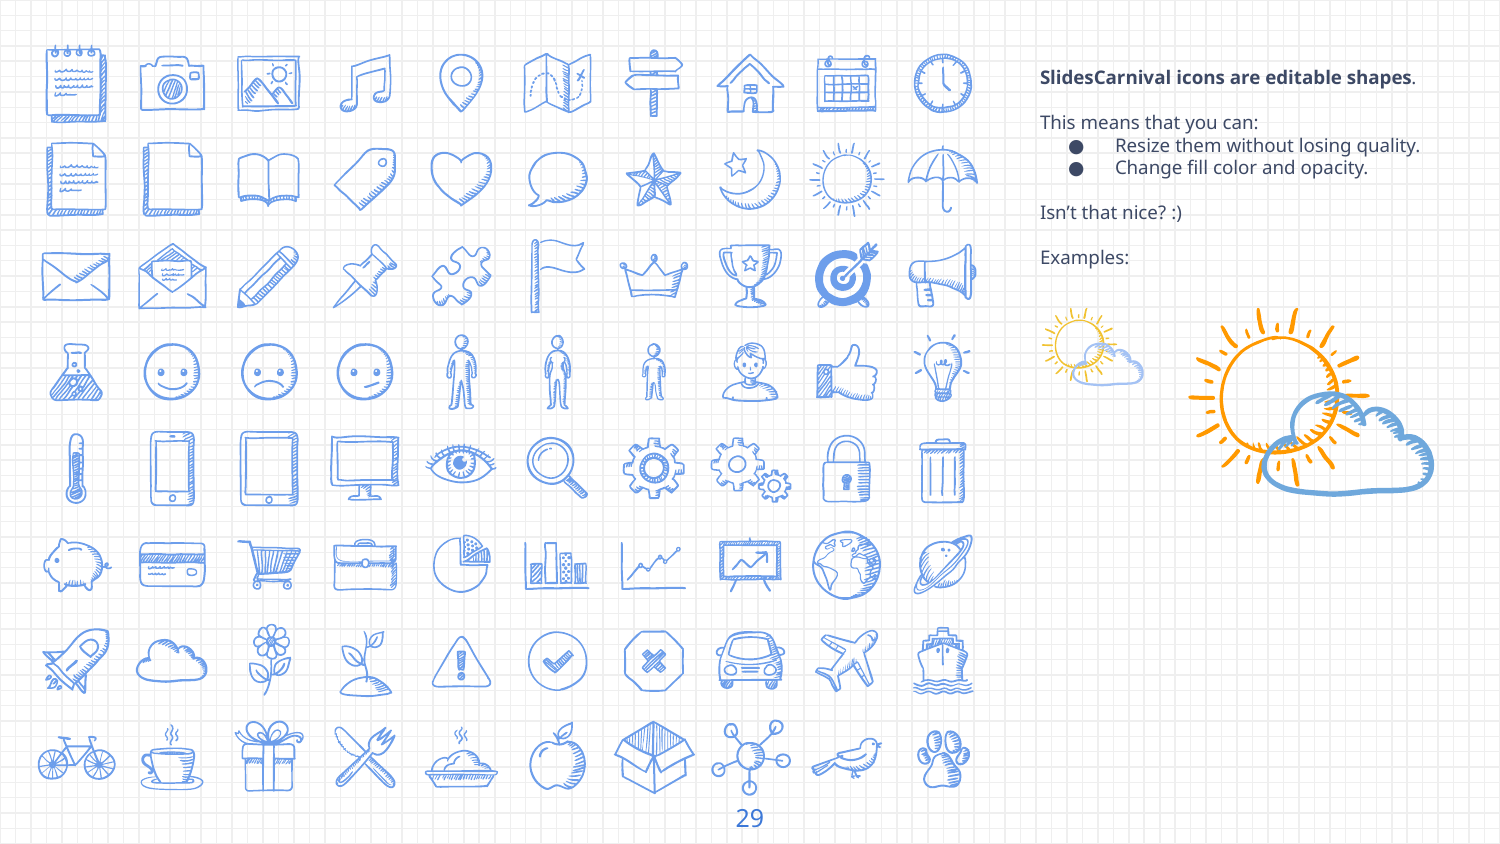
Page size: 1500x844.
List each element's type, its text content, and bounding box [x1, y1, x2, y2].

text_box [446, 334, 477, 410]
text_box [249, 623, 292, 696]
text_box [913, 626, 974, 695]
text_box [430, 151, 493, 207]
text_box SlidesCarnival icons are editable shapes. This means that you can: Resize them without losing quality. Change fill color and opacity. Isn’t that nice? :) Examples: [1024, 51, 1451, 302]
text_box [42, 628, 110, 694]
text_box [49, 343, 103, 402]
text_box [139, 55, 206, 111]
text_box [1319, 325, 1335, 348]
text_box [613, 720, 695, 795]
text_box [1317, 446, 1335, 470]
text_box [175, 728, 179, 742]
text_box [1219, 335, 1340, 454]
text_box [139, 542, 206, 588]
text_box [1204, 378, 1214, 384]
text_box [913, 534, 973, 595]
text_box [169, 724, 174, 746]
text_box [1276, 460, 1281, 472]
text_box [41, 252, 111, 302]
text_box [135, 638, 208, 683]
text_box [333, 147, 396, 211]
text_box [1244, 454, 1251, 465]
text_box [1271, 406, 1339, 455]
text_box [908, 243, 977, 308]
text_box [239, 430, 299, 507]
text_box [439, 53, 484, 113]
text_box [149, 430, 195, 507]
text_box [715, 631, 786, 690]
text_box [718, 537, 782, 593]
text_box [333, 538, 398, 591]
text_box [719, 149, 781, 210]
text_box [425, 443, 497, 484]
text_box [237, 540, 301, 590]
text_box [1205, 409, 1216, 414]
text_box [926, 334, 932, 342]
text_box [1196, 357, 1221, 372]
text_box [1291, 458, 1300, 487]
text_box [241, 343, 298, 401]
text_box [1337, 355, 1360, 368]
text_box [237, 245, 299, 309]
text_box [339, 54, 392, 113]
text_box [1336, 423, 1360, 438]
text_box [811, 737, 883, 779]
text_box [524, 542, 590, 590]
text_box [433, 534, 491, 593]
text_box [624, 49, 684, 117]
text_box [913, 351, 921, 356]
text_box [336, 343, 394, 401]
text_box [812, 530, 881, 600]
text_box [527, 631, 588, 691]
text_box [143, 343, 201, 401]
text_box [625, 152, 682, 207]
text_box [1256, 457, 1263, 484]
text_box [431, 635, 492, 688]
text_box [822, 434, 871, 503]
text_box [330, 435, 400, 501]
text_box [1305, 454, 1313, 464]
text_box [237, 55, 301, 112]
text_box [913, 53, 973, 114]
text_box [716, 53, 785, 114]
slide_number 29 [705, 796, 795, 844]
text_box [1220, 325, 1238, 349]
text_box [1288, 308, 1299, 335]
text_box [334, 726, 396, 789]
text_box [815, 629, 879, 693]
text_box [528, 151, 588, 208]
text_box [622, 437, 685, 500]
text_box [142, 141, 204, 217]
text_box [816, 54, 877, 113]
text_box [544, 334, 571, 410]
text_box [1196, 423, 1220, 438]
text_box [138, 243, 207, 310]
text_box [339, 630, 393, 698]
text_box [711, 719, 791, 796]
text_box [1261, 391, 1435, 497]
text_box [919, 438, 967, 504]
text_box [530, 239, 586, 314]
text_box [1188, 395, 1215, 400]
text_box [46, 141, 107, 217]
text_box [917, 730, 970, 789]
text_box [914, 369, 922, 374]
text_box [523, 53, 592, 114]
text_box [815, 241, 879, 308]
text_box [620, 542, 686, 590]
text_box [140, 747, 204, 791]
text_box [722, 342, 779, 402]
text_box [619, 253, 689, 299]
text_box [623, 630, 684, 692]
text_box [923, 341, 963, 403]
text_box [1045, 307, 1113, 375]
text_box [332, 244, 398, 309]
text_box [164, 727, 169, 741]
text_box [424, 749, 499, 788]
text_box [37, 735, 116, 780]
text_box [1084, 370, 1088, 382]
text_box [431, 246, 492, 307]
text_box [529, 721, 586, 790]
text_box [641, 343, 666, 401]
text_box [1072, 342, 1144, 387]
text_box [1342, 379, 1352, 384]
text_box [1245, 328, 1251, 339]
text_box [1306, 329, 1312, 339]
text_box [1345, 393, 1370, 399]
text_box [1221, 449, 1241, 468]
text_box [907, 145, 979, 213]
text_box [1275, 322, 1280, 333]
text_box [852, 205, 856, 217]
text_box [710, 437, 792, 503]
text_box [816, 343, 878, 401]
text_box [1256, 308, 1265, 335]
text_box [718, 244, 783, 309]
text_box [43, 538, 112, 593]
text_box [65, 433, 87, 504]
text_box [526, 436, 588, 499]
text_box [812, 142, 885, 216]
text_box [45, 44, 107, 124]
text_box [237, 153, 300, 207]
text_box [454, 726, 468, 745]
text_box [234, 720, 304, 792]
